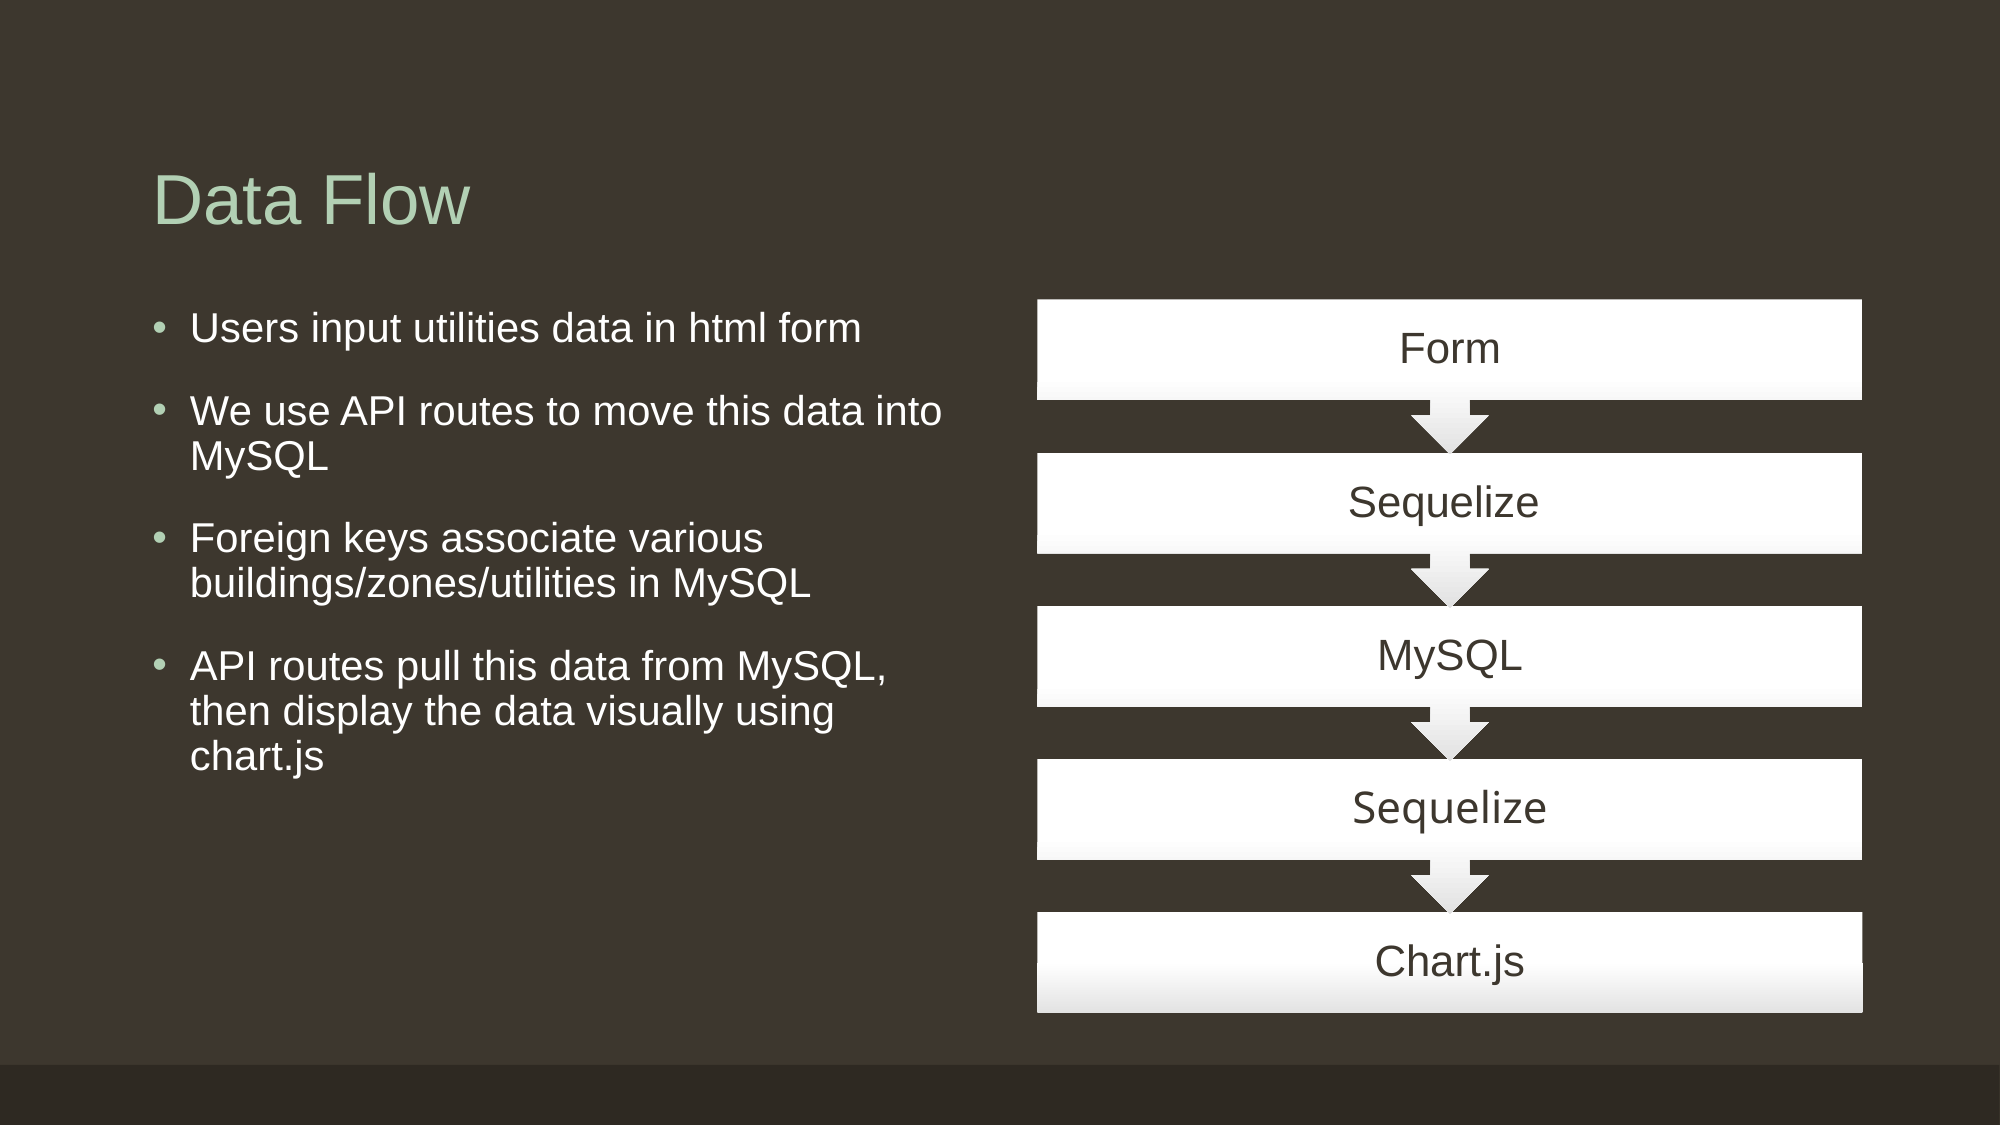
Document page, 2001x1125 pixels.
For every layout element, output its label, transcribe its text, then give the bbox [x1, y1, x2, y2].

list Users input utilities data in html form We use API routes to move this data into MySQL Foreign keys associate various buildings/zones/utilities in MySQL API routes pull this data from MySQL, then display the data visually using chart.js [137, 299, 963, 1014]
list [1037, 299, 1863, 1014]
title Data Flow [137, 59, 1863, 248]
